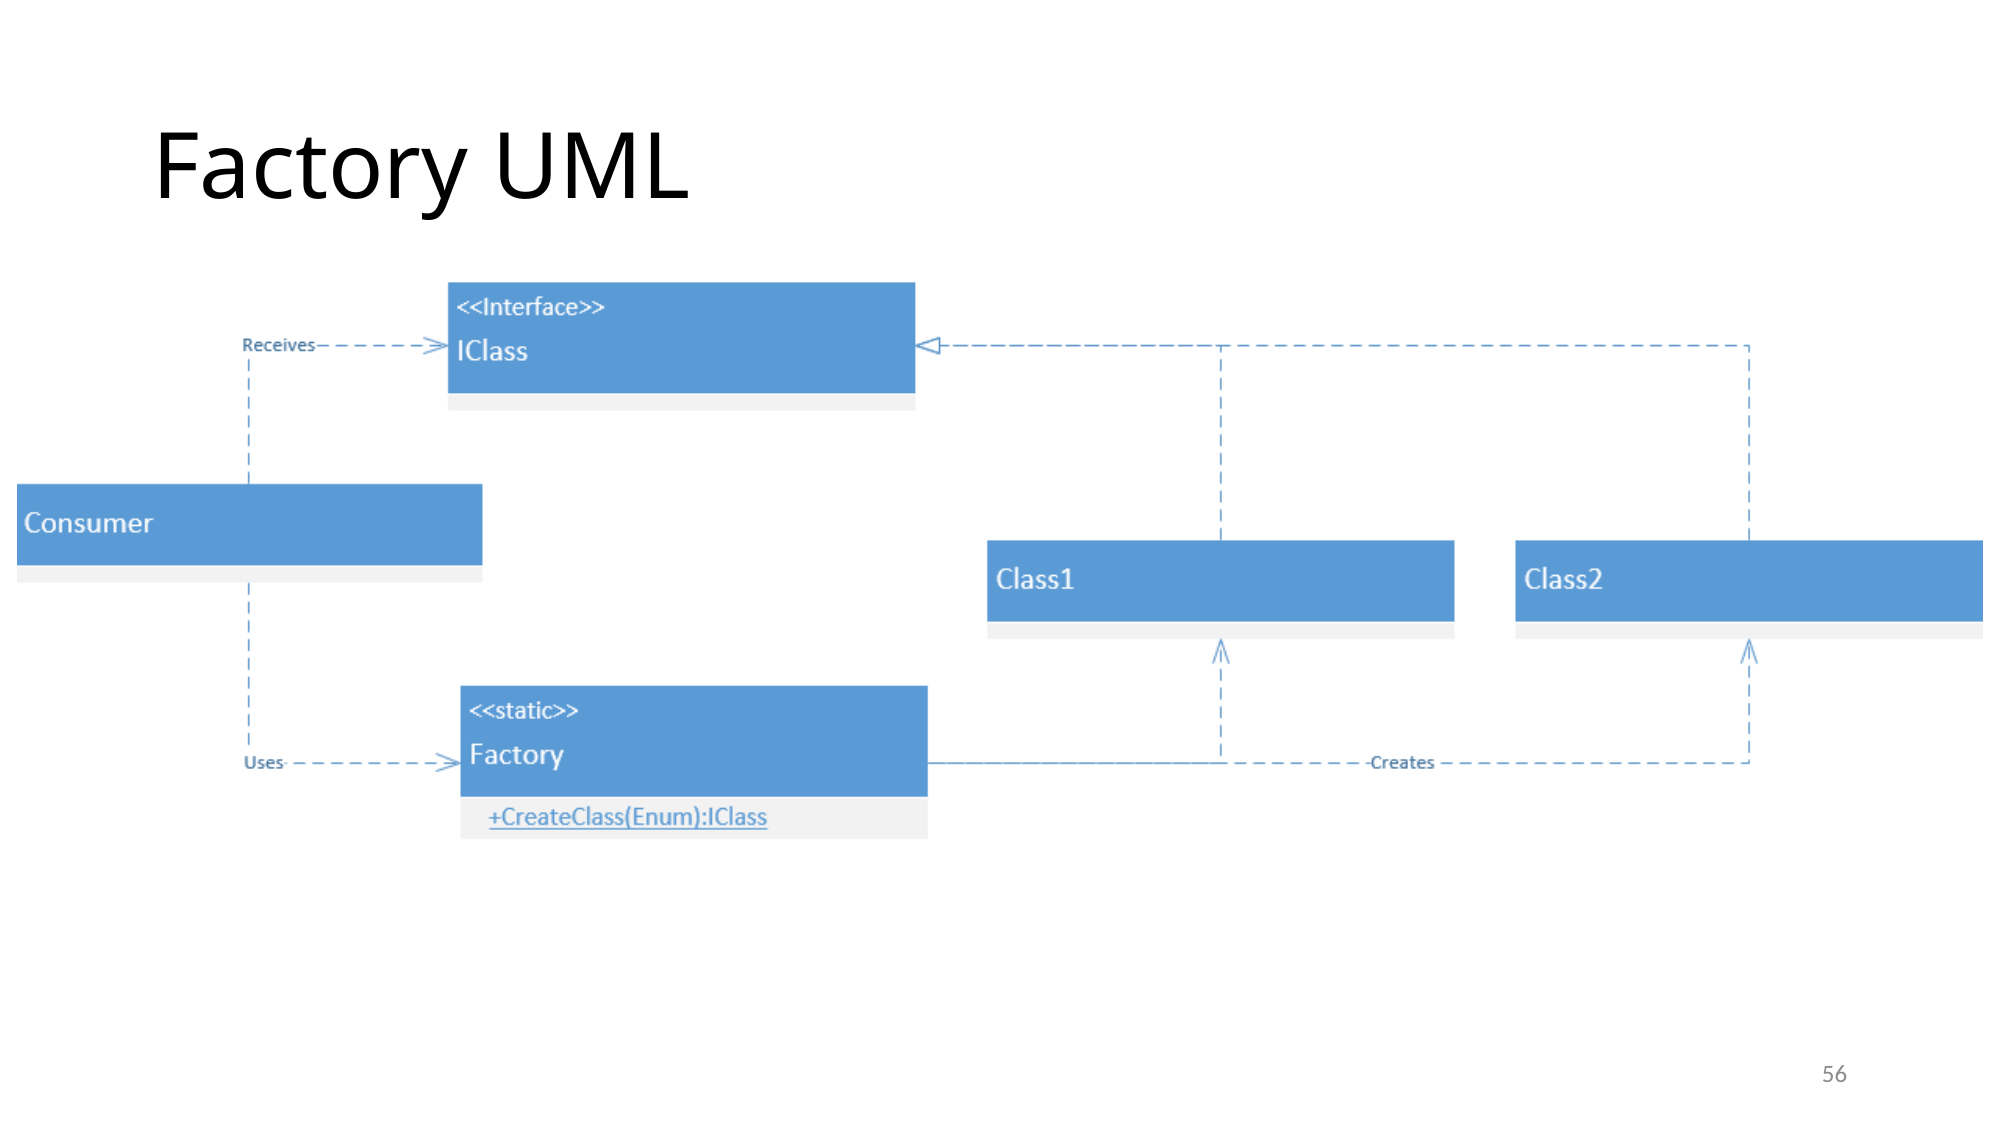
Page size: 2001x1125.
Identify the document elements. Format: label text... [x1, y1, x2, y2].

slide_number 56 [1412, 1042, 1863, 1103]
title Factory UML [137, 59, 1863, 278]
picture [17, 281, 1983, 844]
